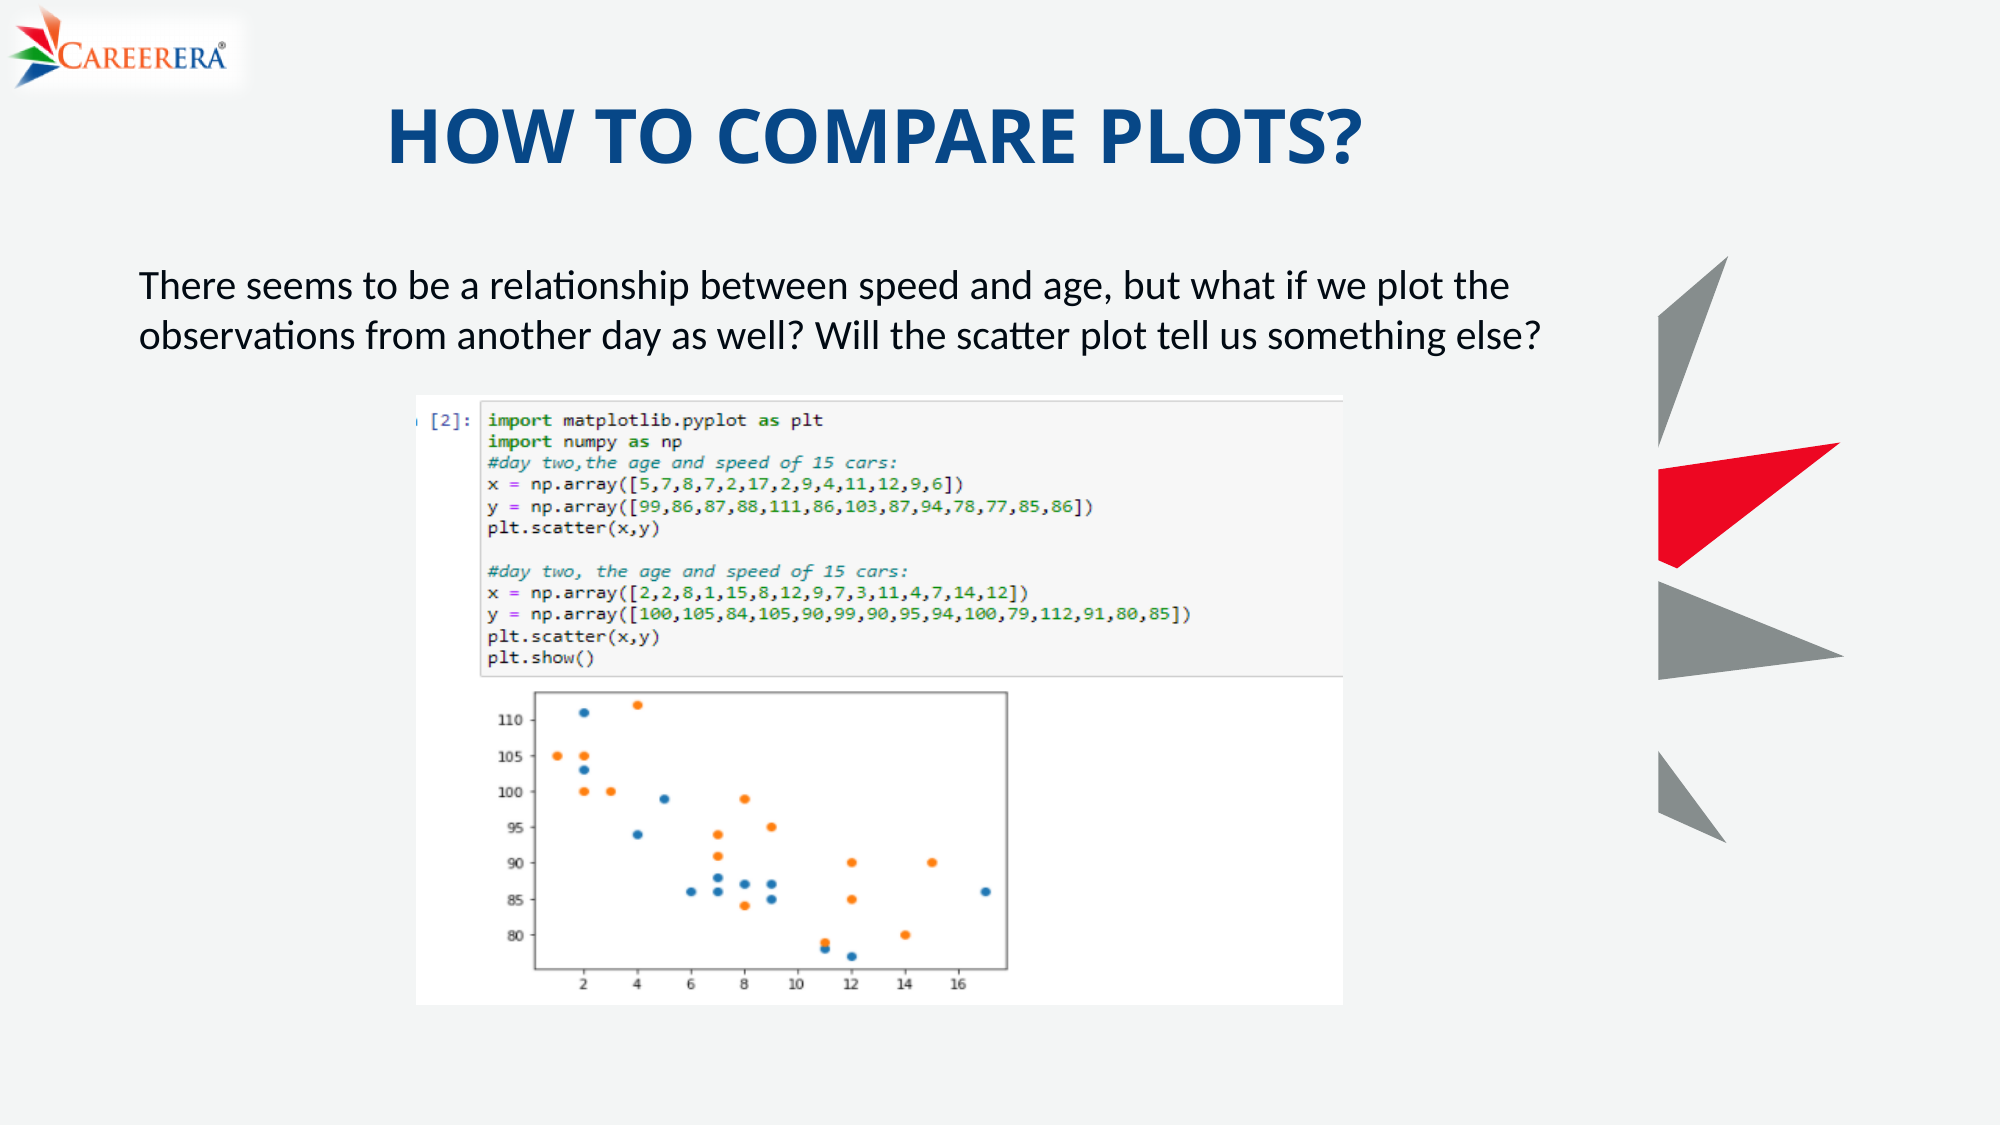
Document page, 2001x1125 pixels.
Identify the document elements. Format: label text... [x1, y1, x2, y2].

text_box There seems to be a relationship between speed and age, but what if we plot the observations from another day as well? Will the scatter plot tell us something else? [123, 250, 1596, 365]
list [416, 395, 1343, 1005]
title HOW TO COMPARE PLOTS? [133, 59, 1617, 220]
picture [0, 0, 262, 108]
